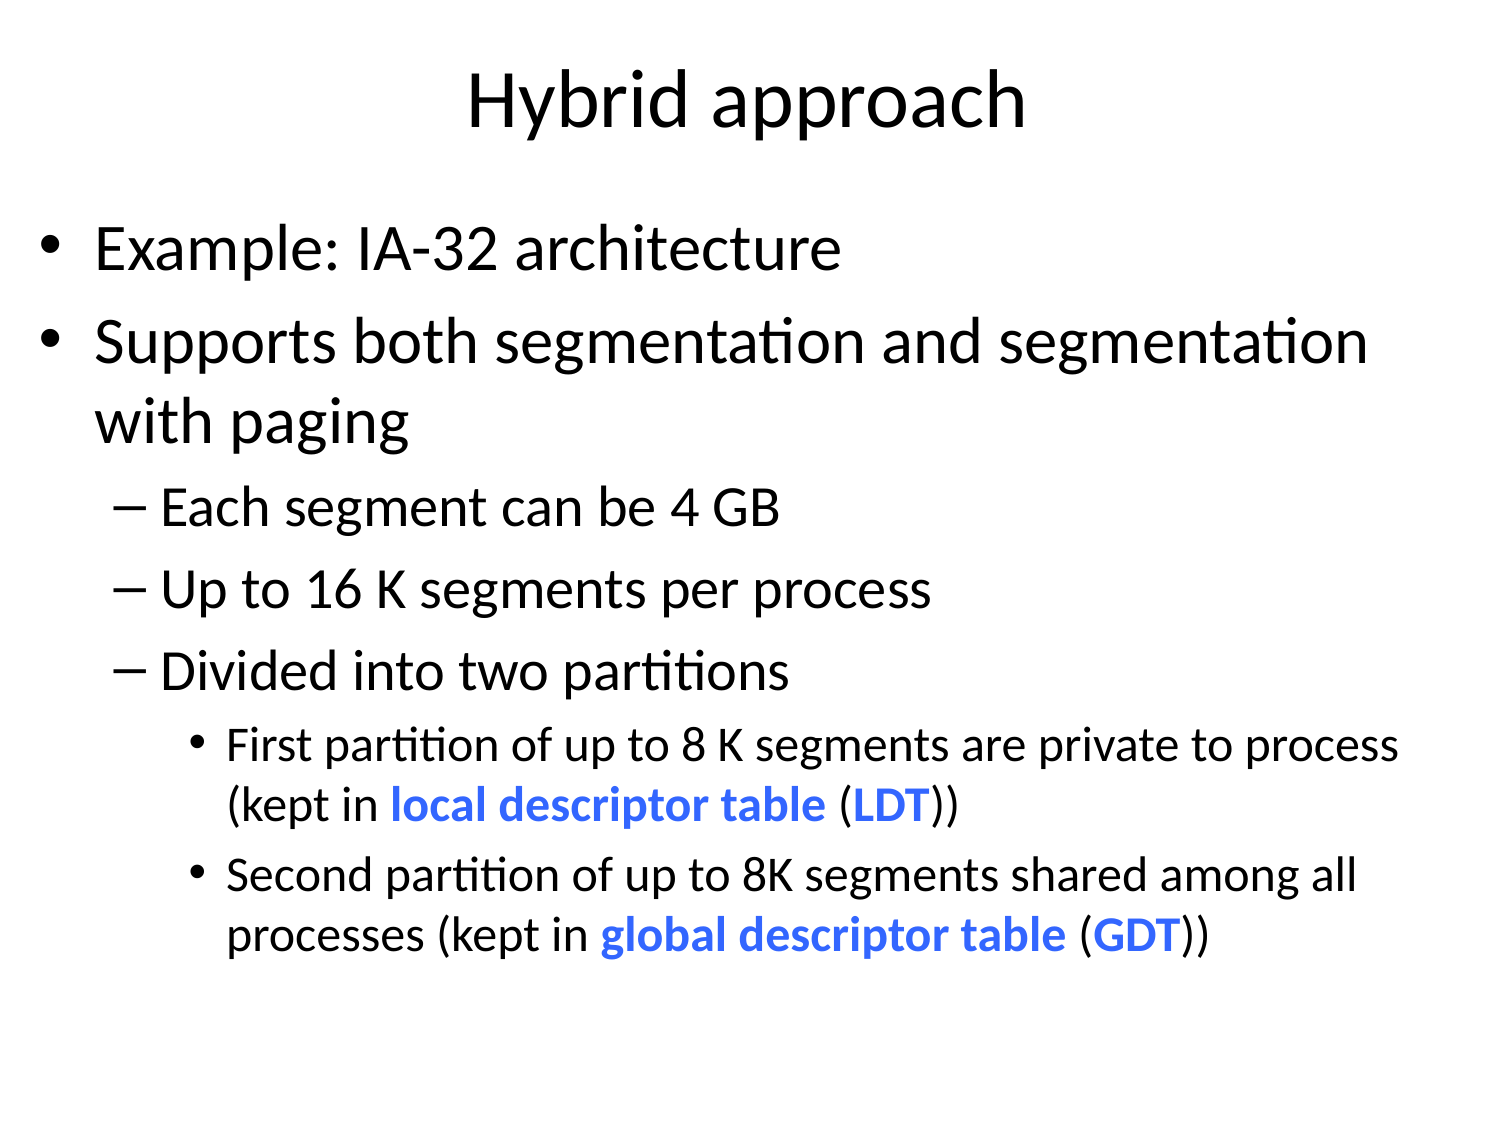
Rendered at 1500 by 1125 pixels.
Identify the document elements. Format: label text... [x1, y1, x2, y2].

title Hybrid approach [7, 0, 1488, 188]
list Example: IA-32 architecture Supports both segmentation and segmentation with paging Each segment can be 4 GB Up to 16 K segments per process Divided into two partitions First partition of up to 8 K segments are private to process (kept in local descriptor table (LDT)) Second partition of up to 8K segments shared among all processes (kept in global descriptor table (GDT)) [23, 195, 1468, 1040]
